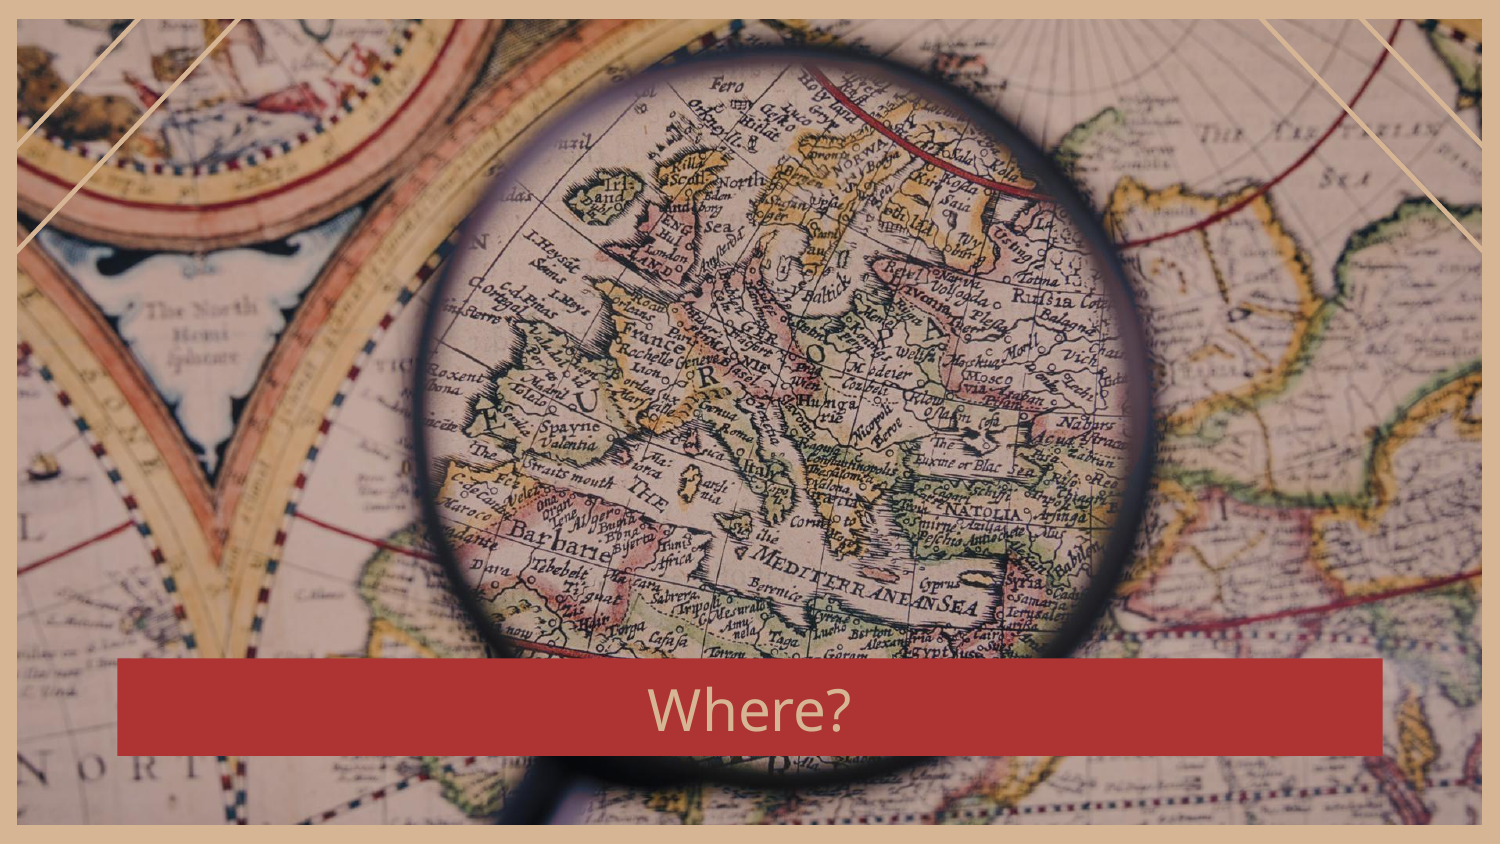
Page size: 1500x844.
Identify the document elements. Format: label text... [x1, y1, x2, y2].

picture [17, 19, 234, 246]
title Where? [117, 658, 1383, 756]
picture [1366, 19, 1482, 140]
picture [17, 19, 134, 141]
picture [17, 19, 1482, 825]
picture [1266, 19, 1482, 245]
